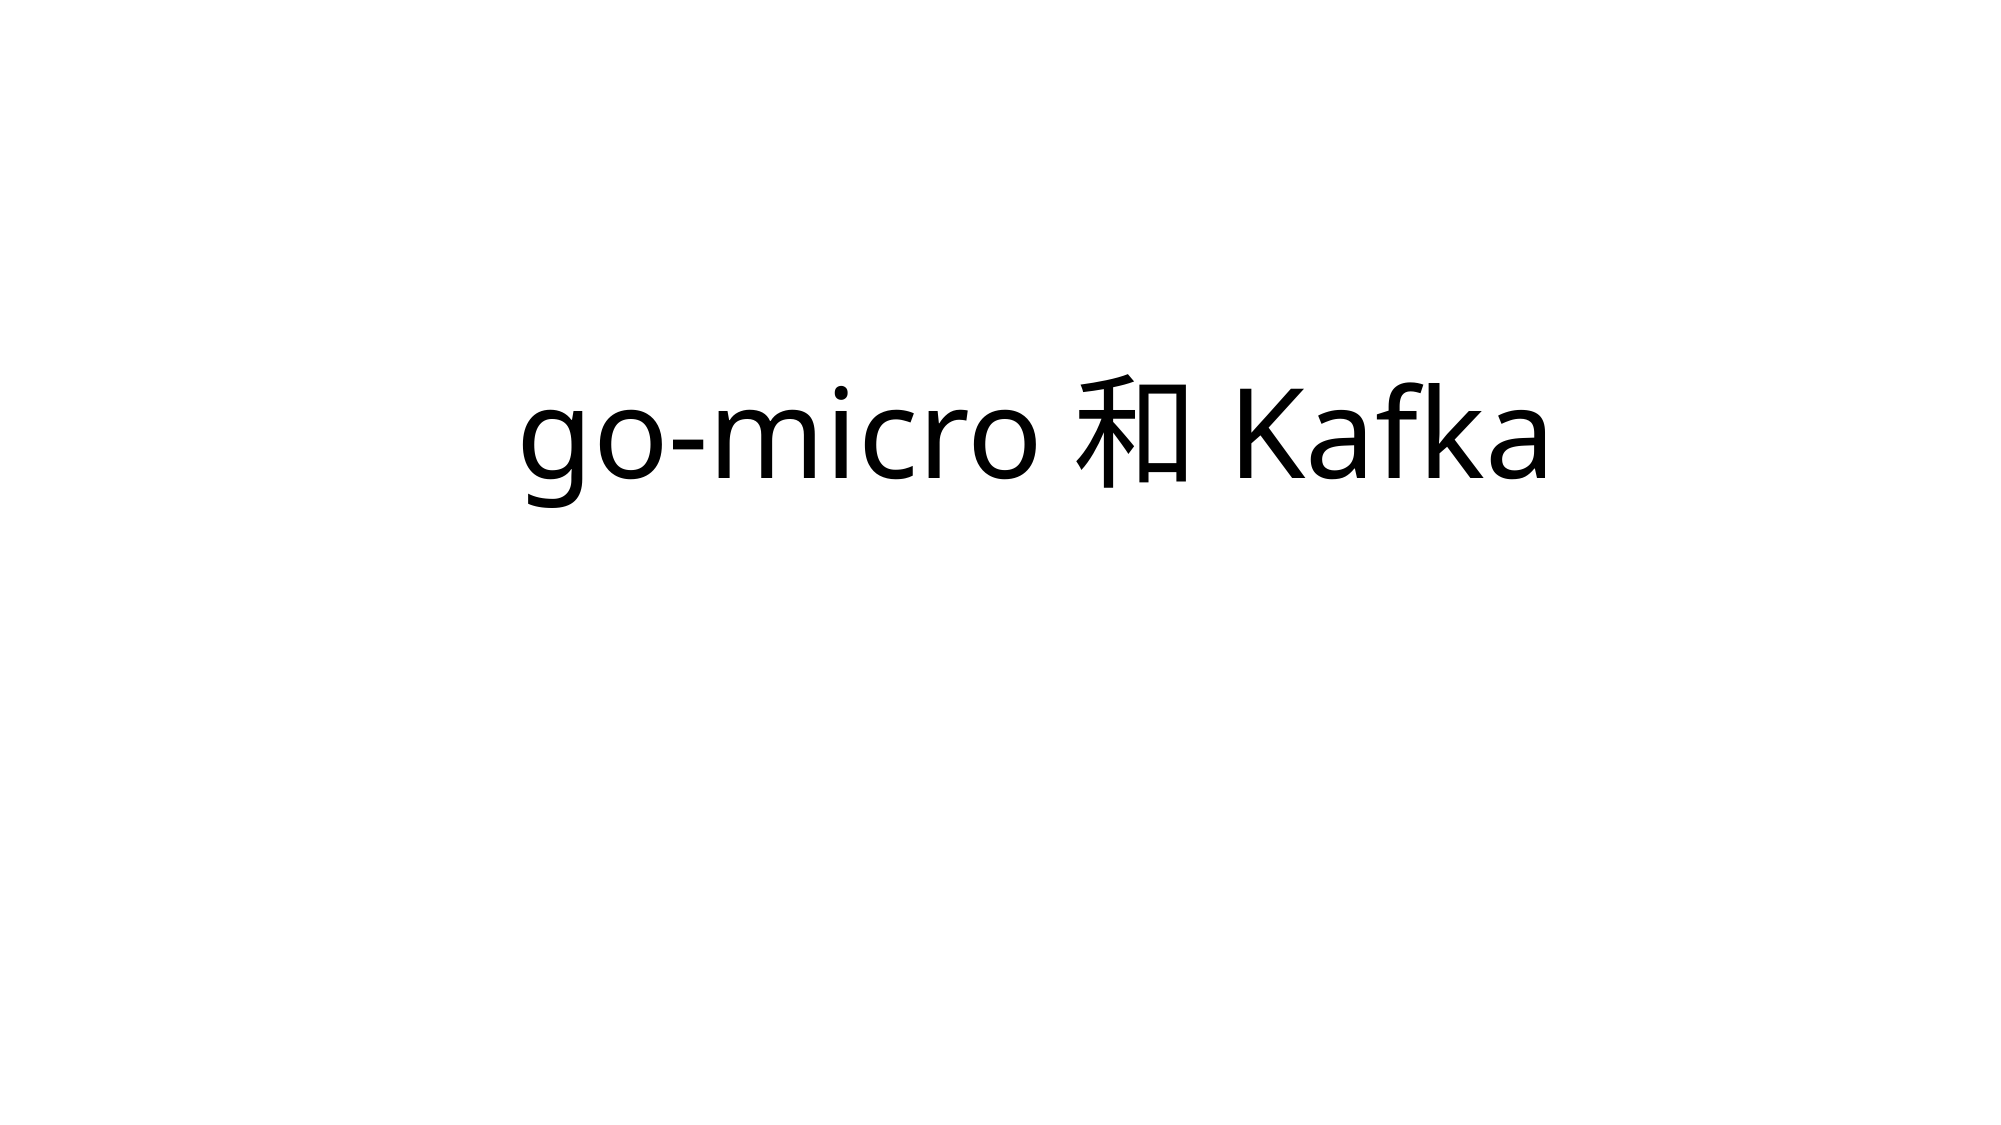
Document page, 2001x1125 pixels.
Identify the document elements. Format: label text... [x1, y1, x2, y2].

title go-micro和Kafka [286, 273, 1787, 511]
